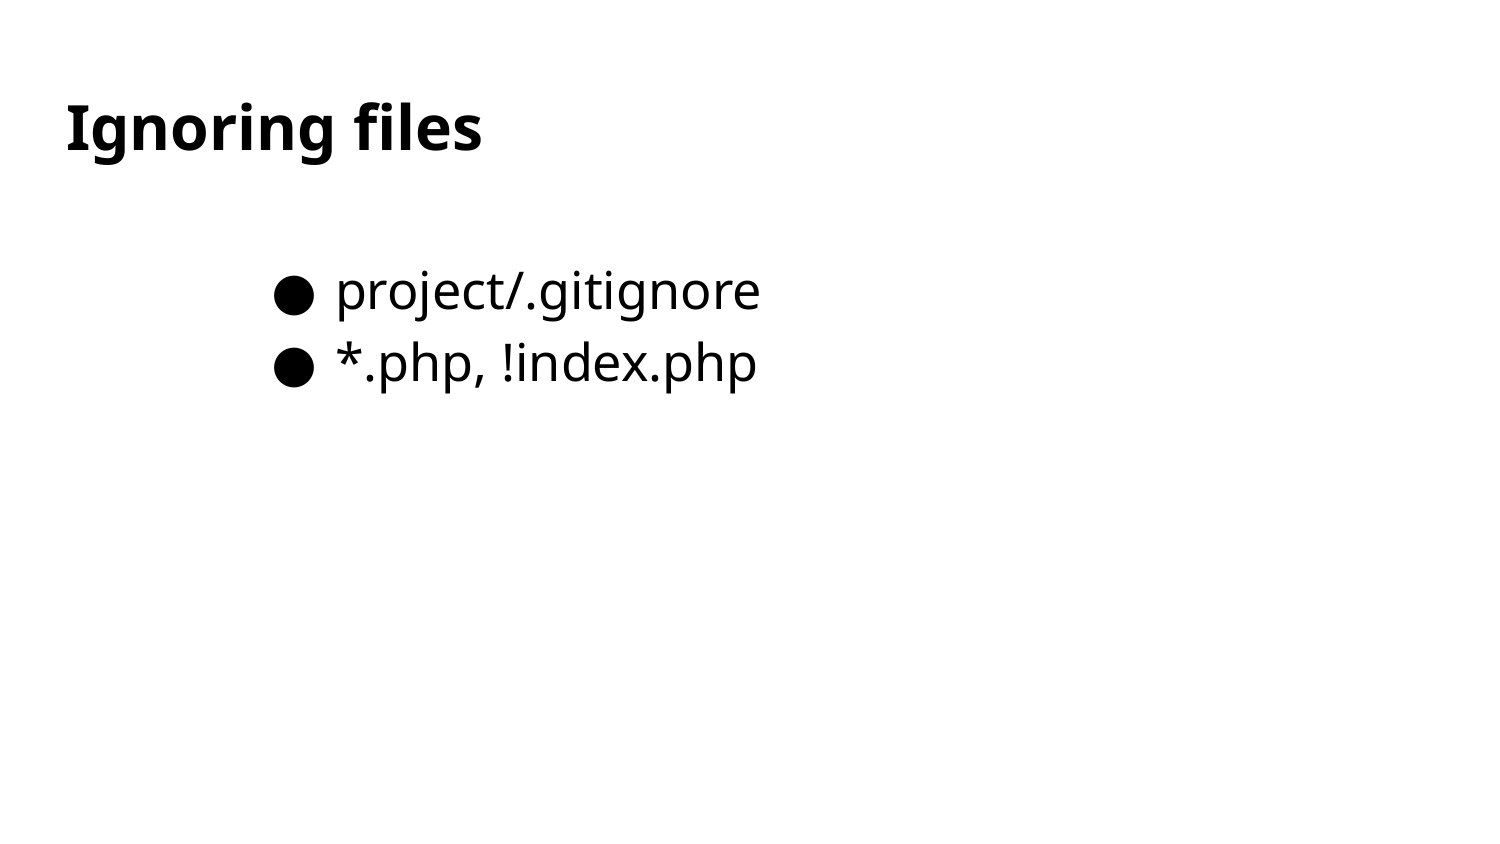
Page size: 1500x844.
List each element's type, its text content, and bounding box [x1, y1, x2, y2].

title Ignoring files [51, 72, 1449, 176]
list project/.gitignore *.php, !index.php [245, 233, 960, 422]
